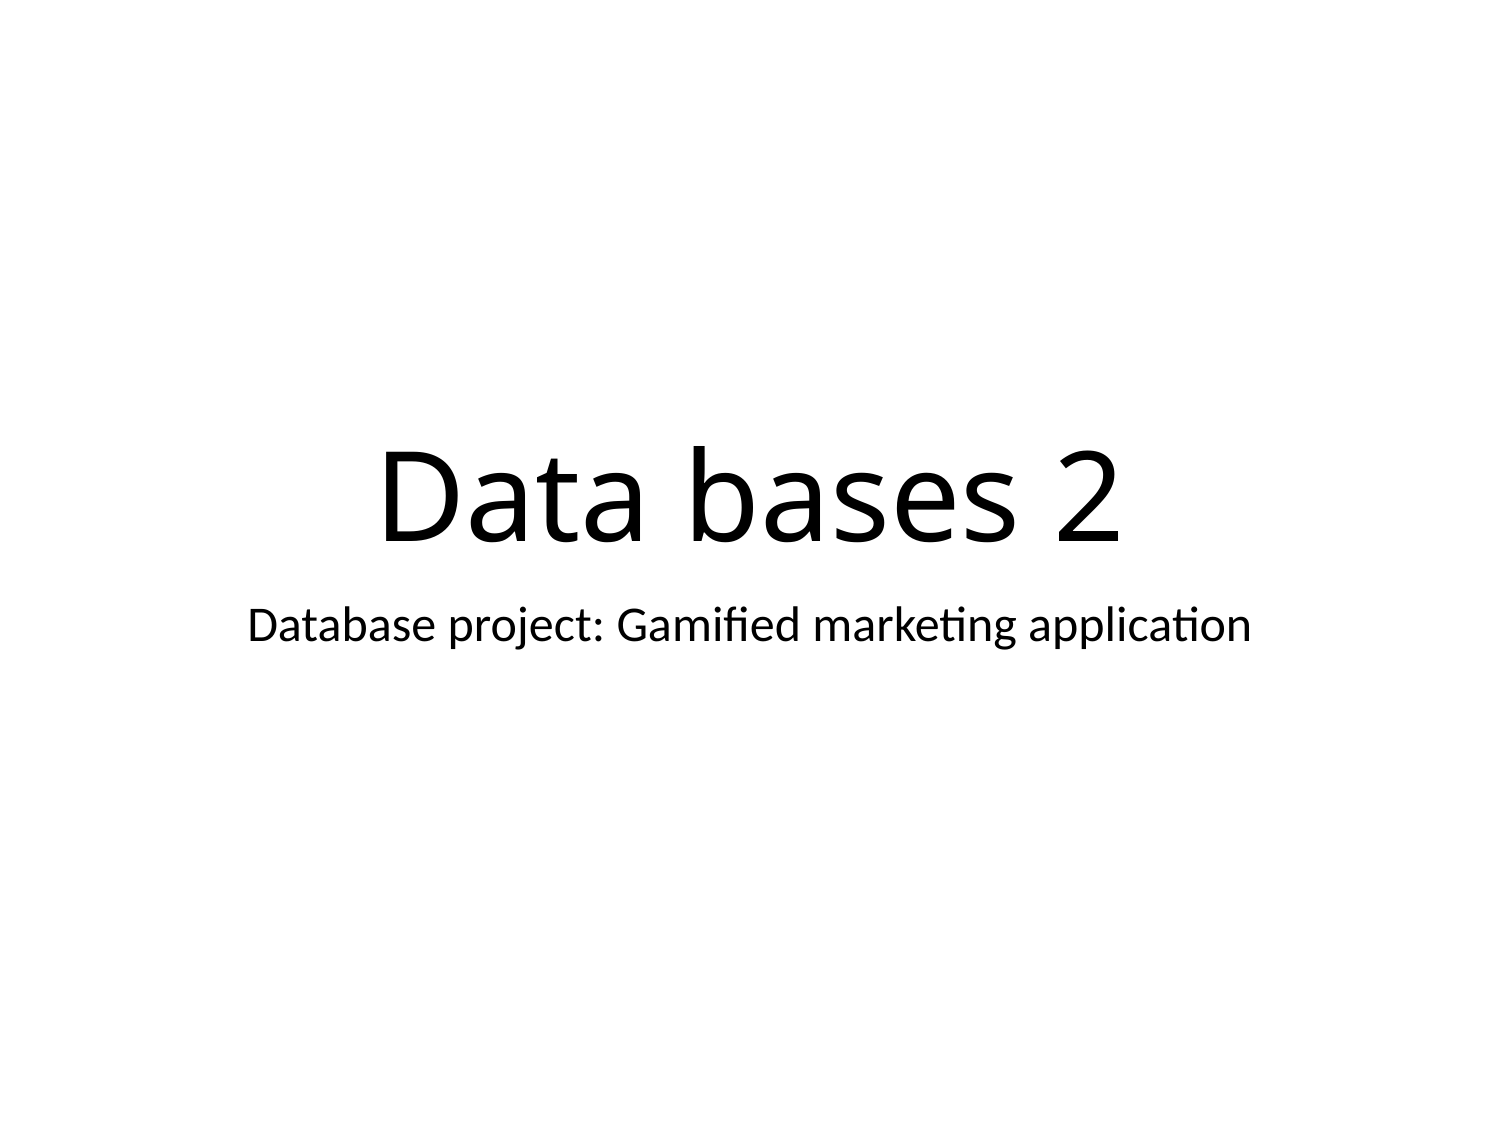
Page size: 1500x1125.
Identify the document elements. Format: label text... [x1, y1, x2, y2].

subtitle Database project: Gamified marketing application [187, 590, 1313, 863]
title Data bases 2 [112, 184, 1388, 576]
